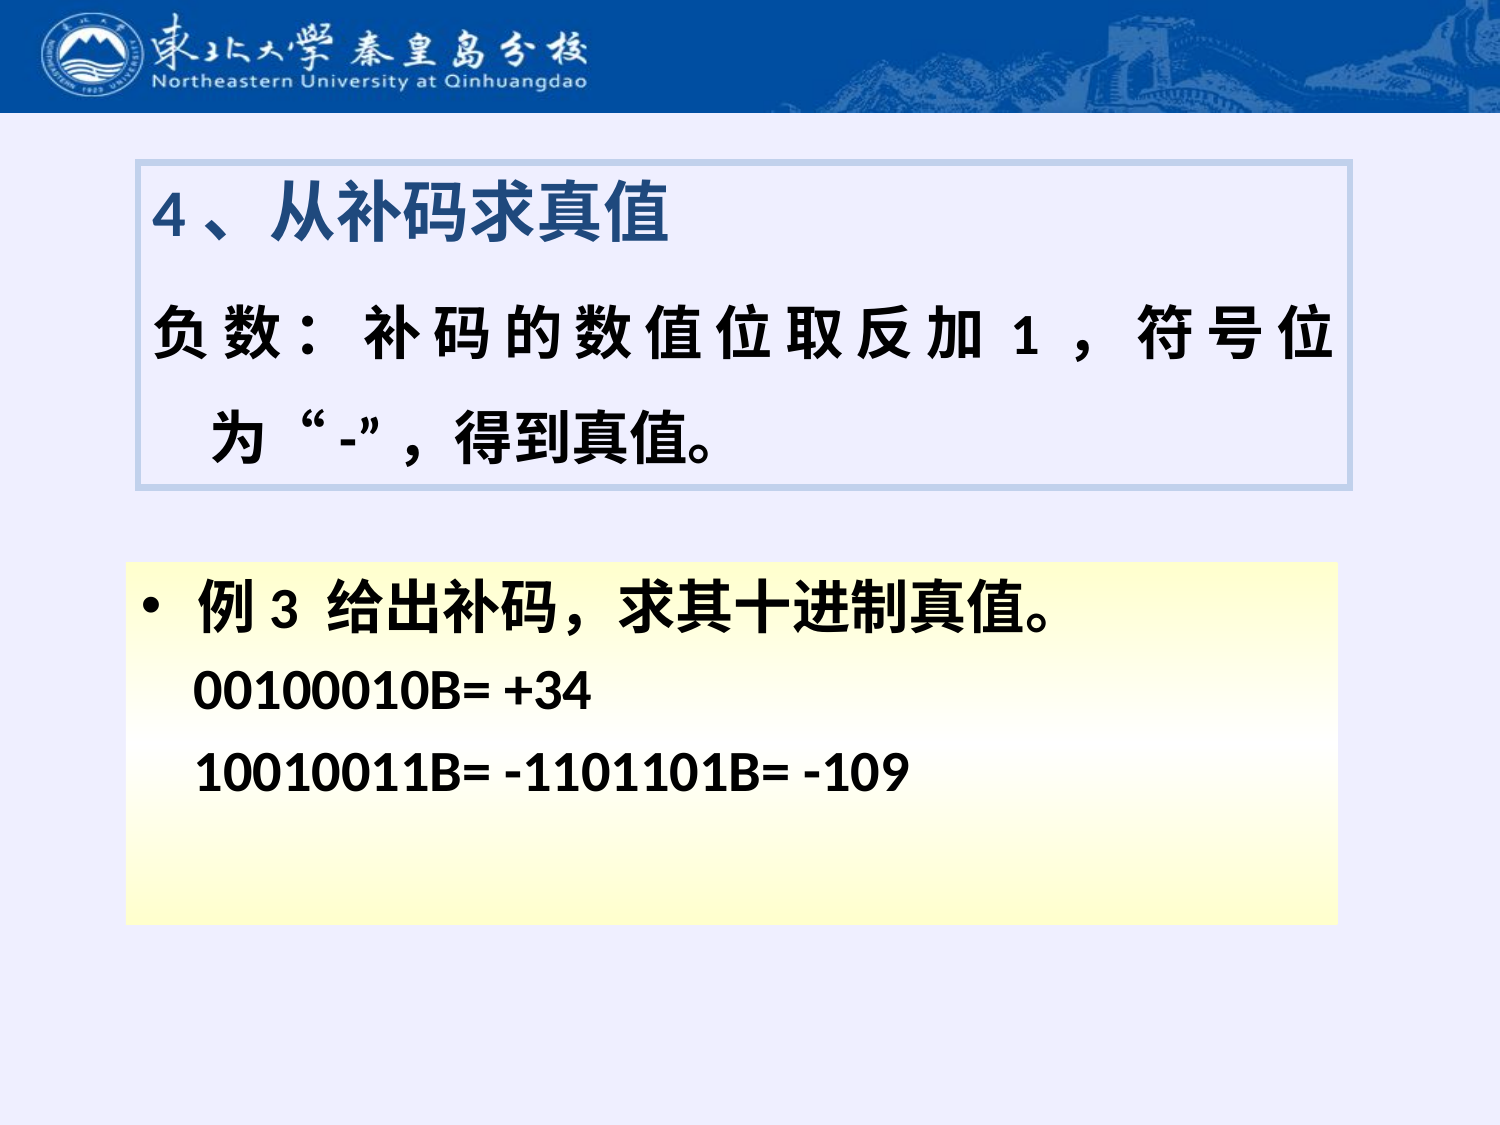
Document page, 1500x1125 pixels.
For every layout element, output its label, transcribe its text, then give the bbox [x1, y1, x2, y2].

text_box 4、从补码求真值 负数：补码的数值位取反加1，符号位为“-”，得到真值。 [138, 162, 1350, 488]
list 例3 给出补码，求其十进制真值。 00100010B= +34 10010011B= -1101101B= -109 [125, 561, 1338, 926]
picture [0, 0, 1500, 113]
